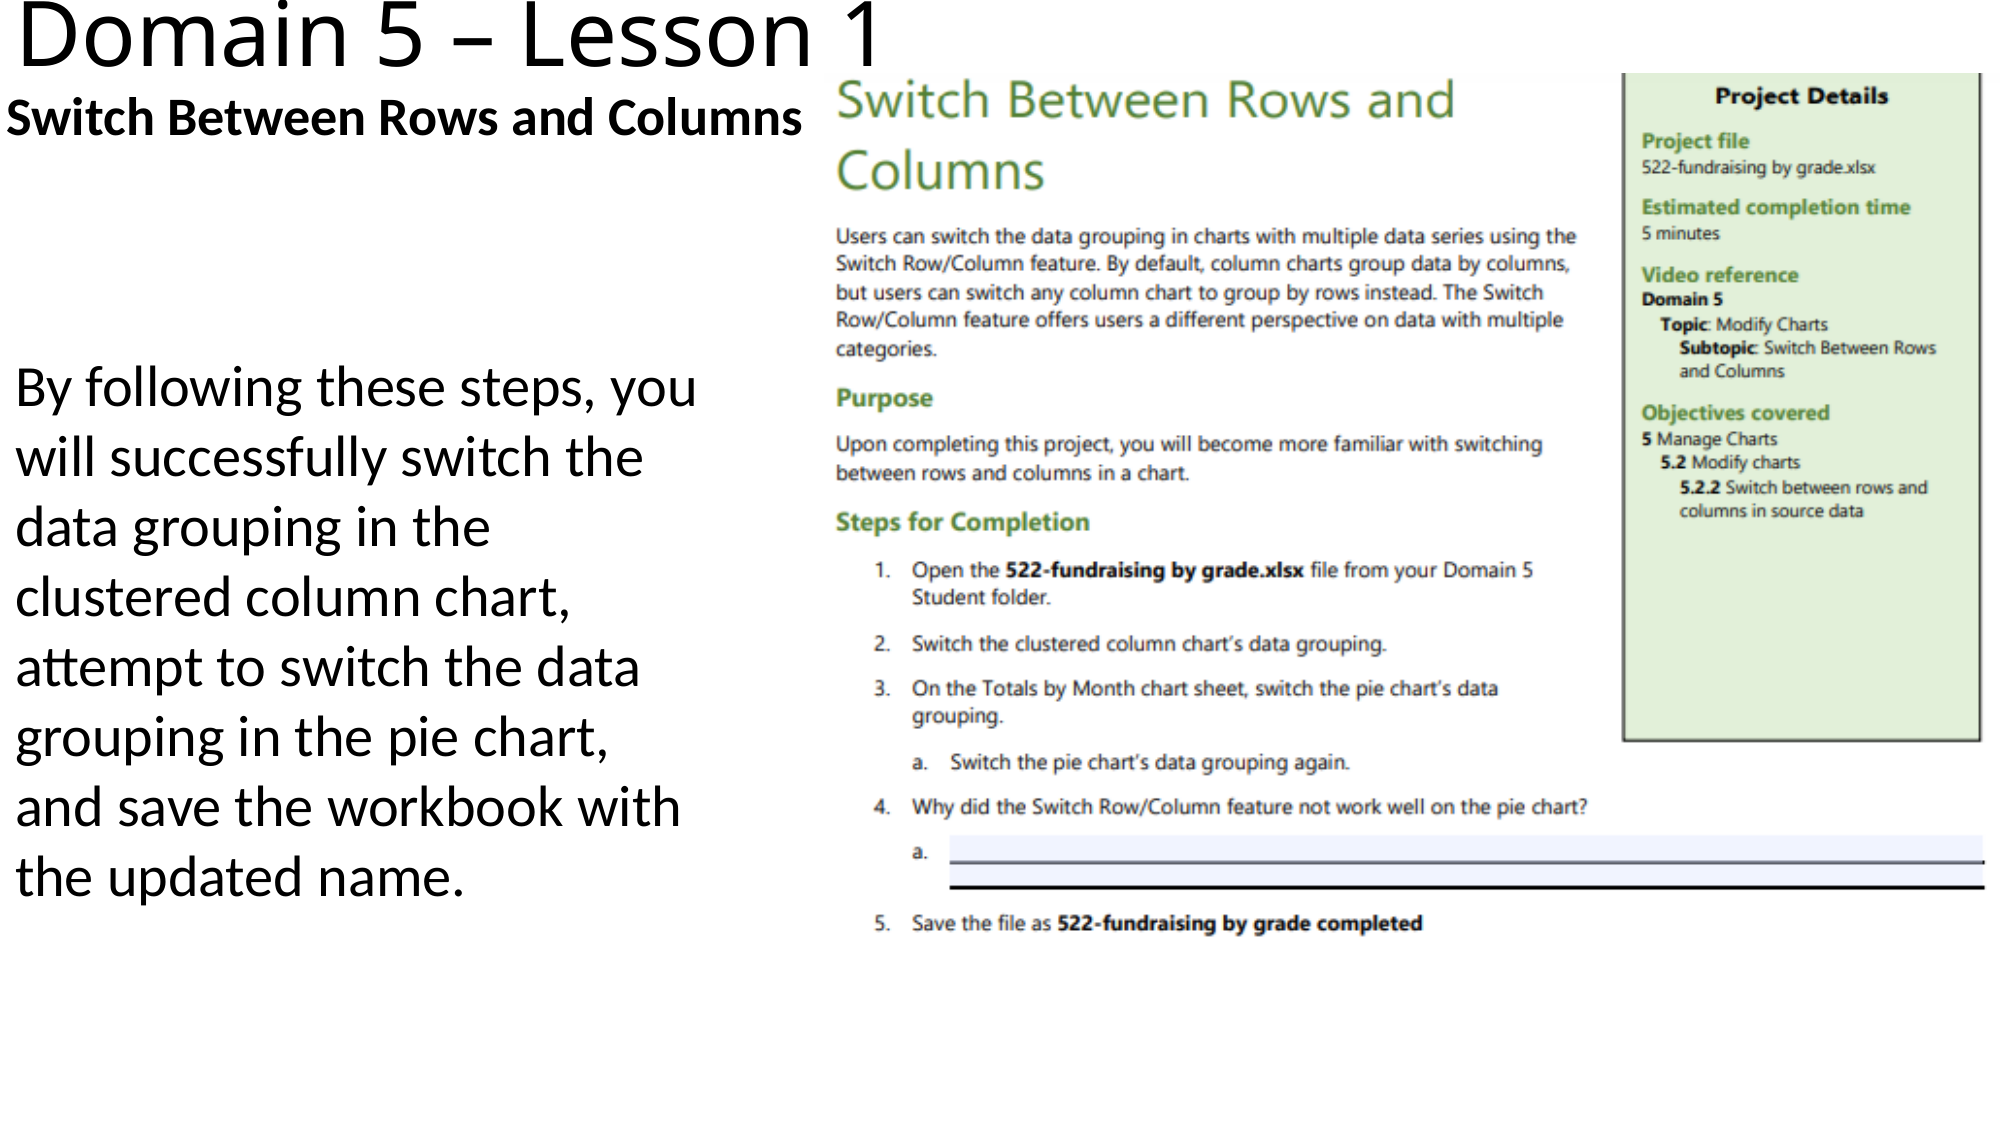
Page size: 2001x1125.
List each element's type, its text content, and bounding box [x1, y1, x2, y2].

text_box By following these steps, you will successfully switch the data grouping in the clustered column chart, attempt to switch the data grouping in the pie chart, and save the workbook with the updated name. [0, 340, 728, 916]
picture [824, 72, 2000, 959]
title Domain 5 – Lesson 1 [0, 0, 1725, 73]
text_box Switch Between Rows and Columns [0, 73, 824, 154]
